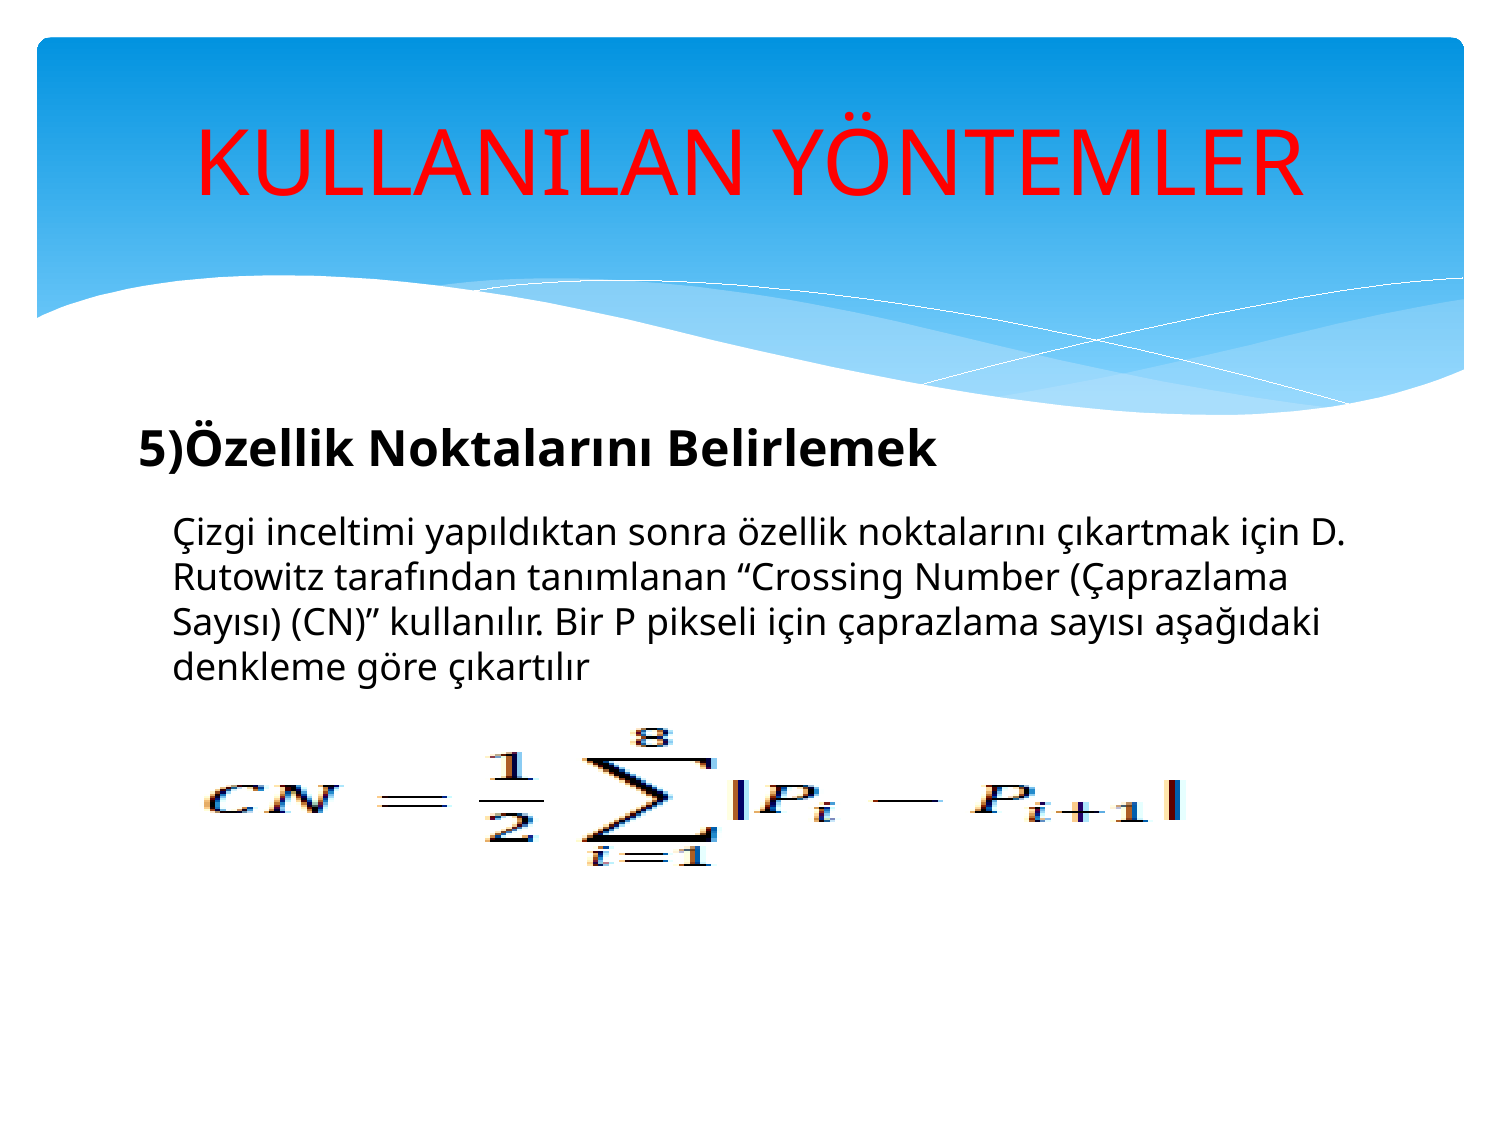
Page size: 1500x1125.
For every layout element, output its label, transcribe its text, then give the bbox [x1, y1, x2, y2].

title KULLANILAN YÖNTEMLER [75, 55, 1425, 261]
picture [194, 715, 1294, 882]
list 5)Özellik Noktalarını Belirlemek [123, 408, 1359, 1005]
text_box Çizgi inceltimi yapıldıktan sonra özellik noktalarını çıkartmak için D. Rutowitz tarafından tanımlanan “Crossing Number (Çaprazlama Sayısı) (CN)” kullanılır. Bir P pikseli için çaprazlama sayısı aşağıdaki denkleme göre çıkartılır [157, 500, 1374, 696]
